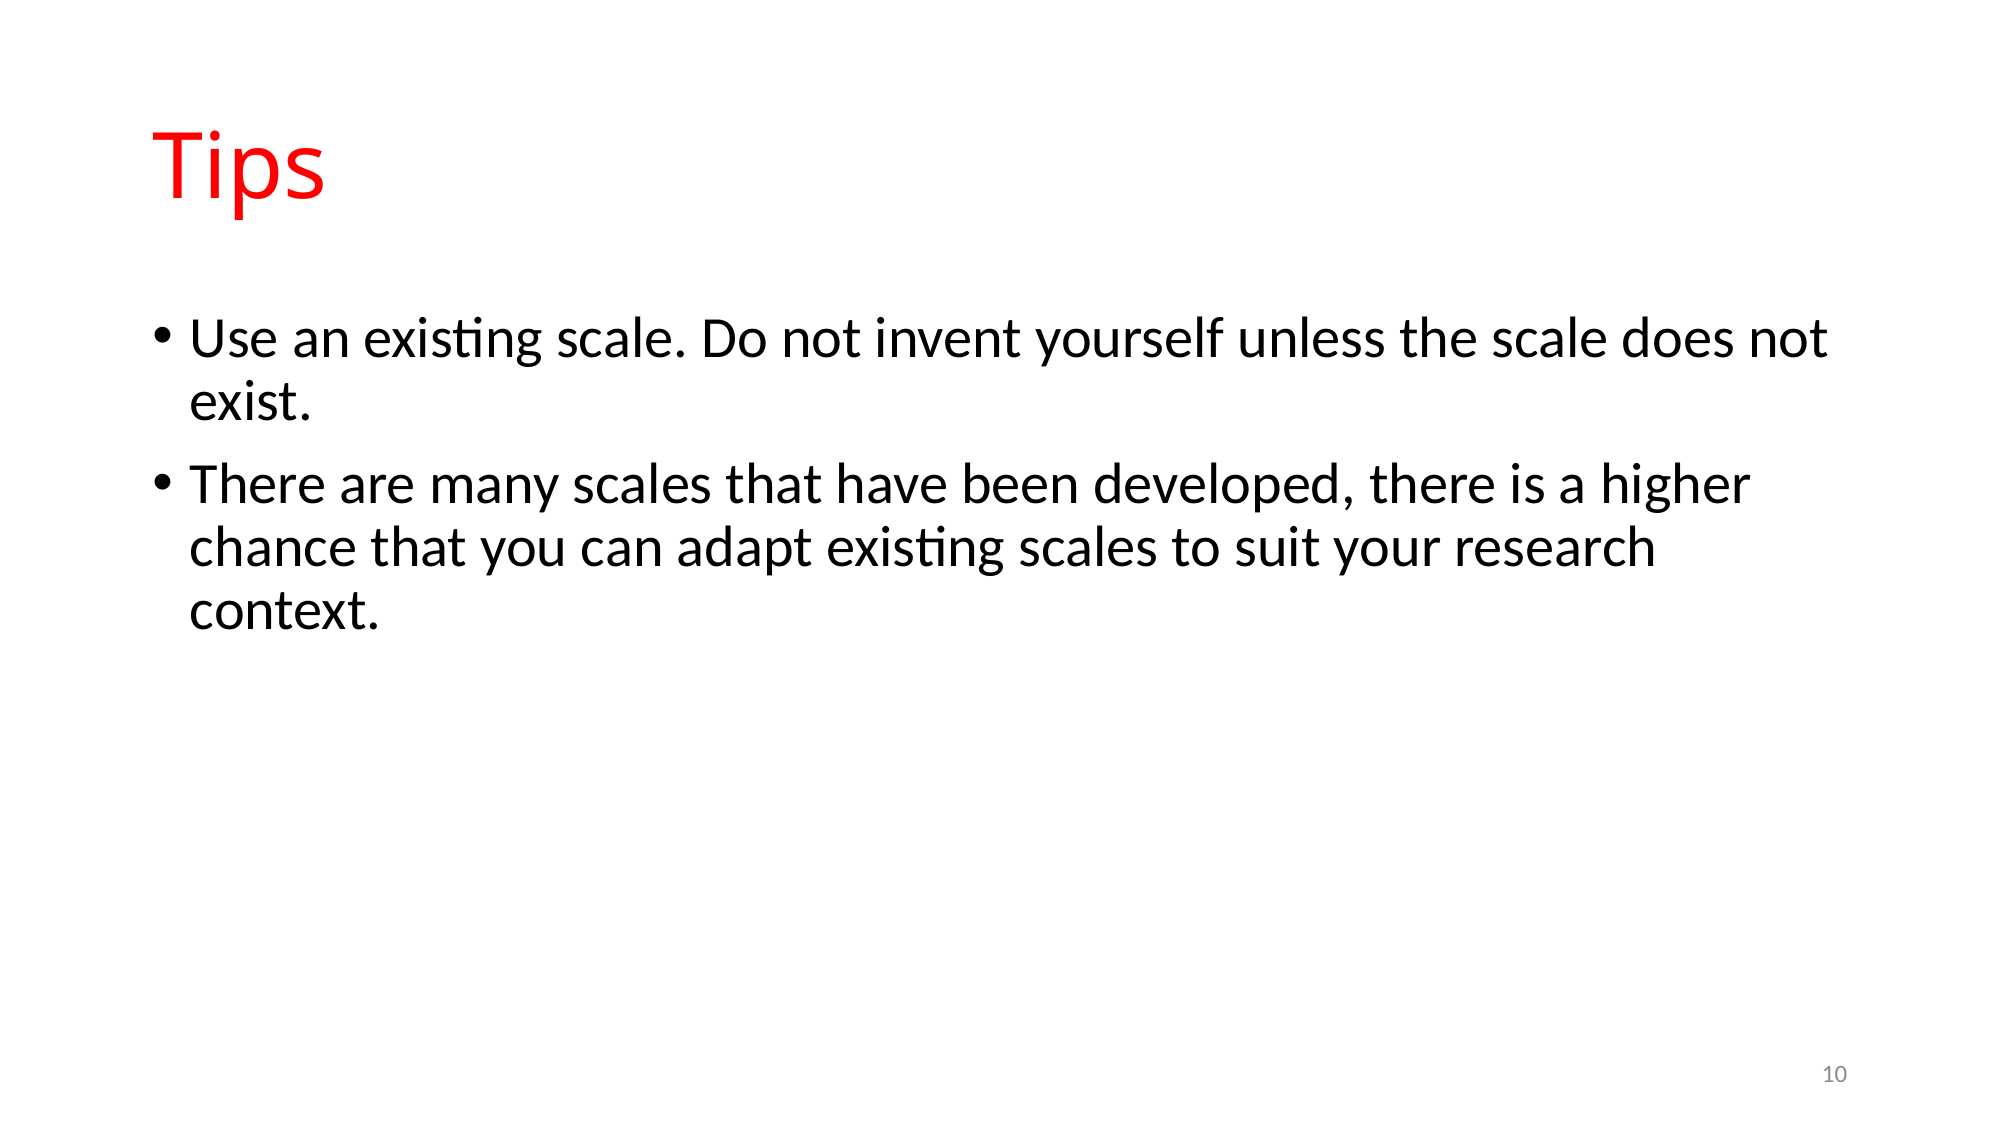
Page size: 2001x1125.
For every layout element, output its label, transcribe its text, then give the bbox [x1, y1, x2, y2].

list Use an existing scale. Do not invent yourself unless the scale does not exist. There are many scales that have been developed, there is a higher chance that you can adapt existing scales to suit your research context. [137, 299, 1863, 1014]
slide_number 10 [1412, 1042, 1863, 1103]
title Tips [137, 59, 1863, 278]
